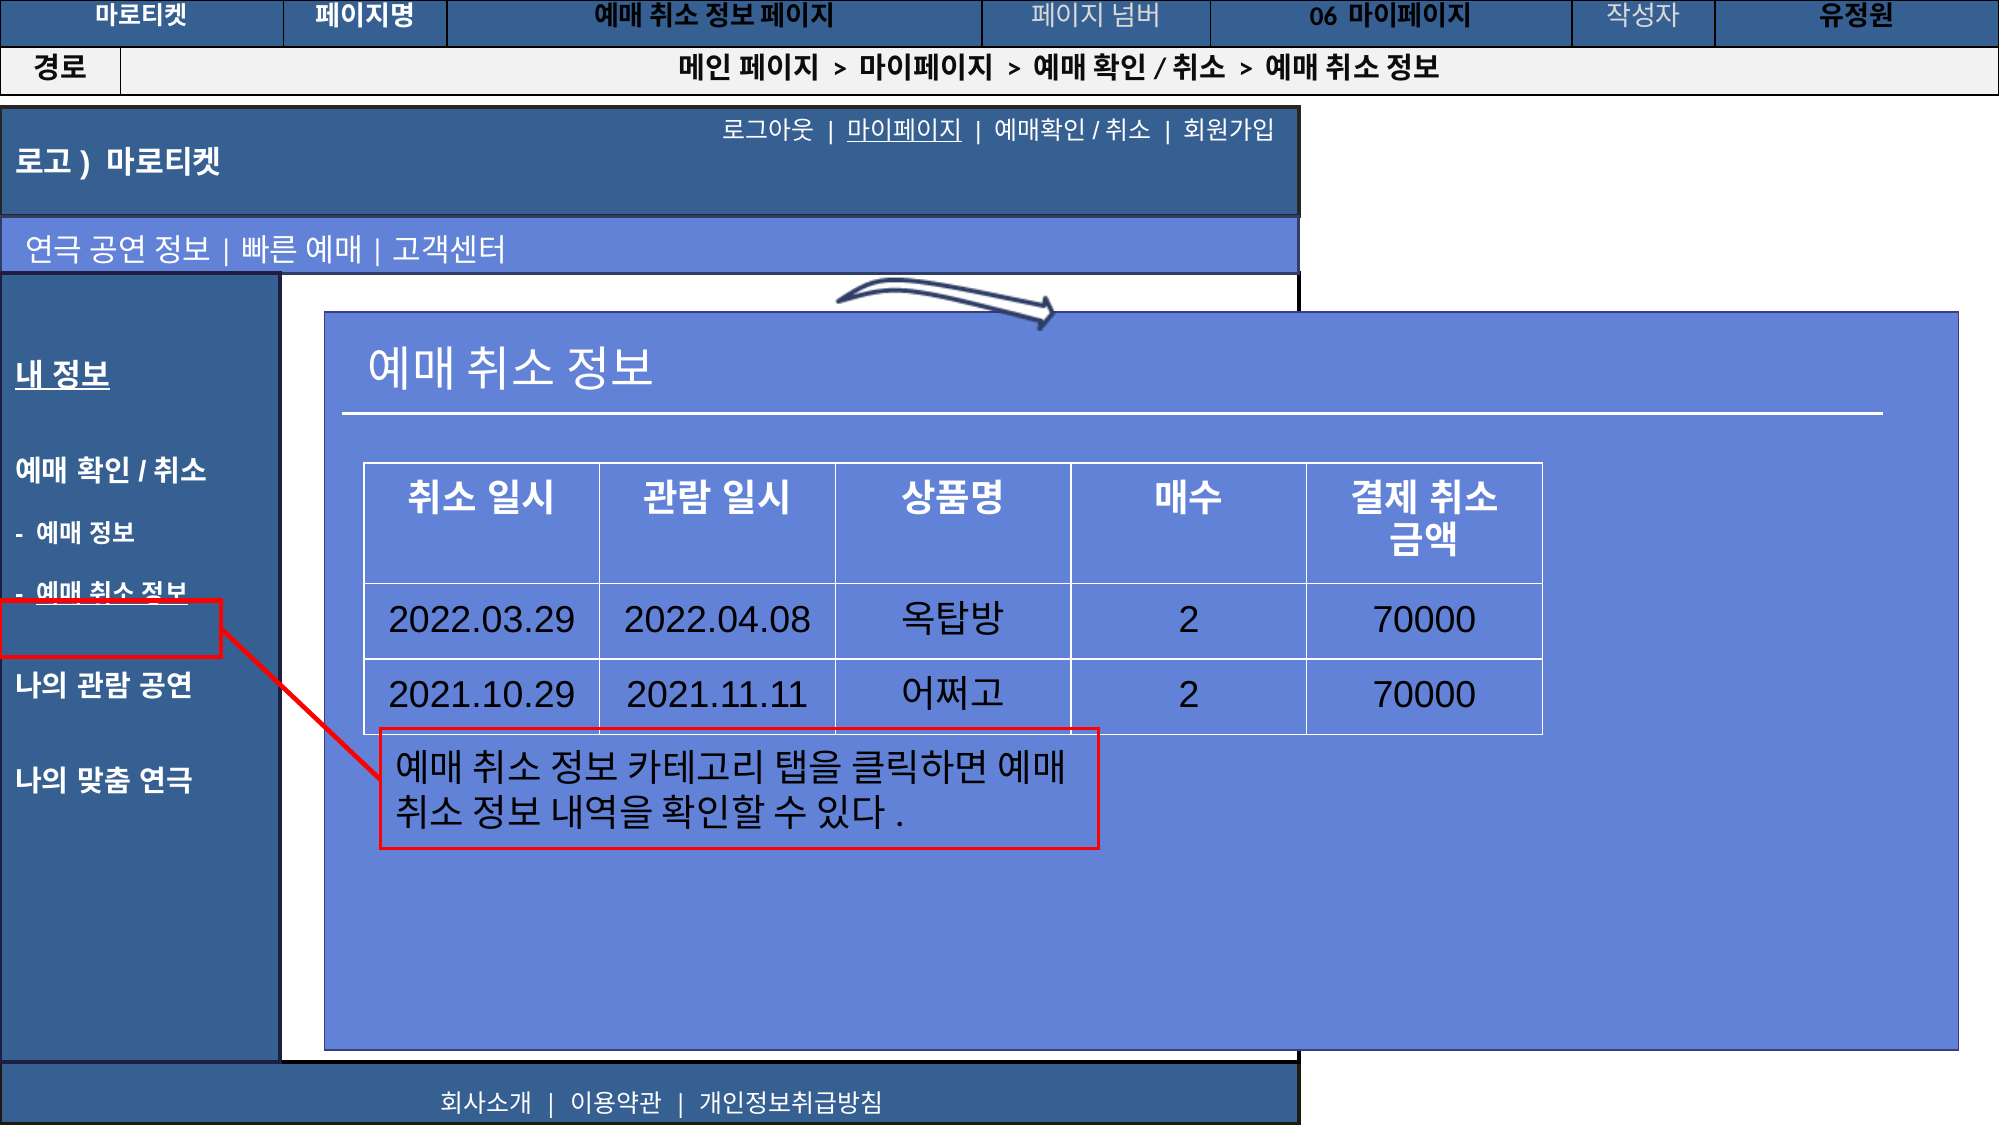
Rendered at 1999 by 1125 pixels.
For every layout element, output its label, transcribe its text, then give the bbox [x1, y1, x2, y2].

table_header 06 마이페이지 [1211, 1, 1571, 46]
table_header 결제 취소 금액 [1307, 464, 1542, 583]
text_box 예매 취소 정보 카테고리 탭을 클릭하면 예매 취소 정보 내역을 확인할 수 있다. [380, 728, 1099, 849]
table_cell 2022.04.08 [600, 584, 835, 658]
table_header 취소 일시 [365, 464, 599, 583]
table_cell 2 [1072, 660, 1306, 734]
table_cell 2 [1072, 584, 1306, 658]
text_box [0, 216, 1300, 275]
table_header 상품명 [836, 464, 1070, 583]
table_header 예매 취소 정보 페이지 [448, 1, 981, 46]
text_box [281, 282, 829, 627]
table_header 페이지명 [284, 1, 446, 46]
picture [834, 275, 1058, 331]
text_box 예매 취소 정보 [352, 323, 883, 411]
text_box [220, 628, 381, 780]
table_header 작성자 [1573, 1, 1714, 46]
text_box 로고) 마로티켓 [0, 106, 1299, 215]
table_cell 메인 페이지 > 마이페이지 > 예매 확인/취소 > 예매 취소 정보 [121, 48, 1998, 94]
text_box 내 정보 예매 확인/취소 - 예매 정보 - 예매 취소 정보 나의 관람 공연 나의 맞춤 연극 [0, 658, 281, 1062]
table_header 마로티켓 [1, 1, 283, 46]
table_cell 2022.03.29 [365, 584, 599, 658]
text_box [324, 312, 1959, 1051]
table_cell 옥탑방 [836, 584, 1070, 658]
table_header 페이지 넘버 [983, 1, 1210, 46]
text_box 내 정보 예매 확인/취소 - 예매 정보 - 예매 취소 정보 나의 관람 공연 나의 맞춤 연극 [0, 281, 281, 627]
table_cell 경로 [1, 48, 120, 94]
table_cell 2021.10.29 [385, 660, 599, 728]
table_header 매수 [1072, 464, 1306, 583]
text_box [281, 787, 1299, 1062]
text_box [1061, 280, 1299, 312]
table_cell 70000 [1307, 584, 1542, 658]
table_cell 70000 [1307, 660, 1542, 734]
table_header 유정원 [1716, 1, 1998, 46]
text_box 로그아웃 | 마이페이지 | 예매확인/취소 | 회원가입 [672, 106, 1327, 152]
table_cell 어쩌고 [836, 660, 1070, 728]
table_cell 2021.11.11 [600, 660, 835, 728]
table_header 관람 일시 [600, 464, 835, 583]
text_box [0, 600, 221, 658]
text_box 회사소개 | 이용약관 | 개인정보취급방침 [0, 1062, 1299, 1125]
